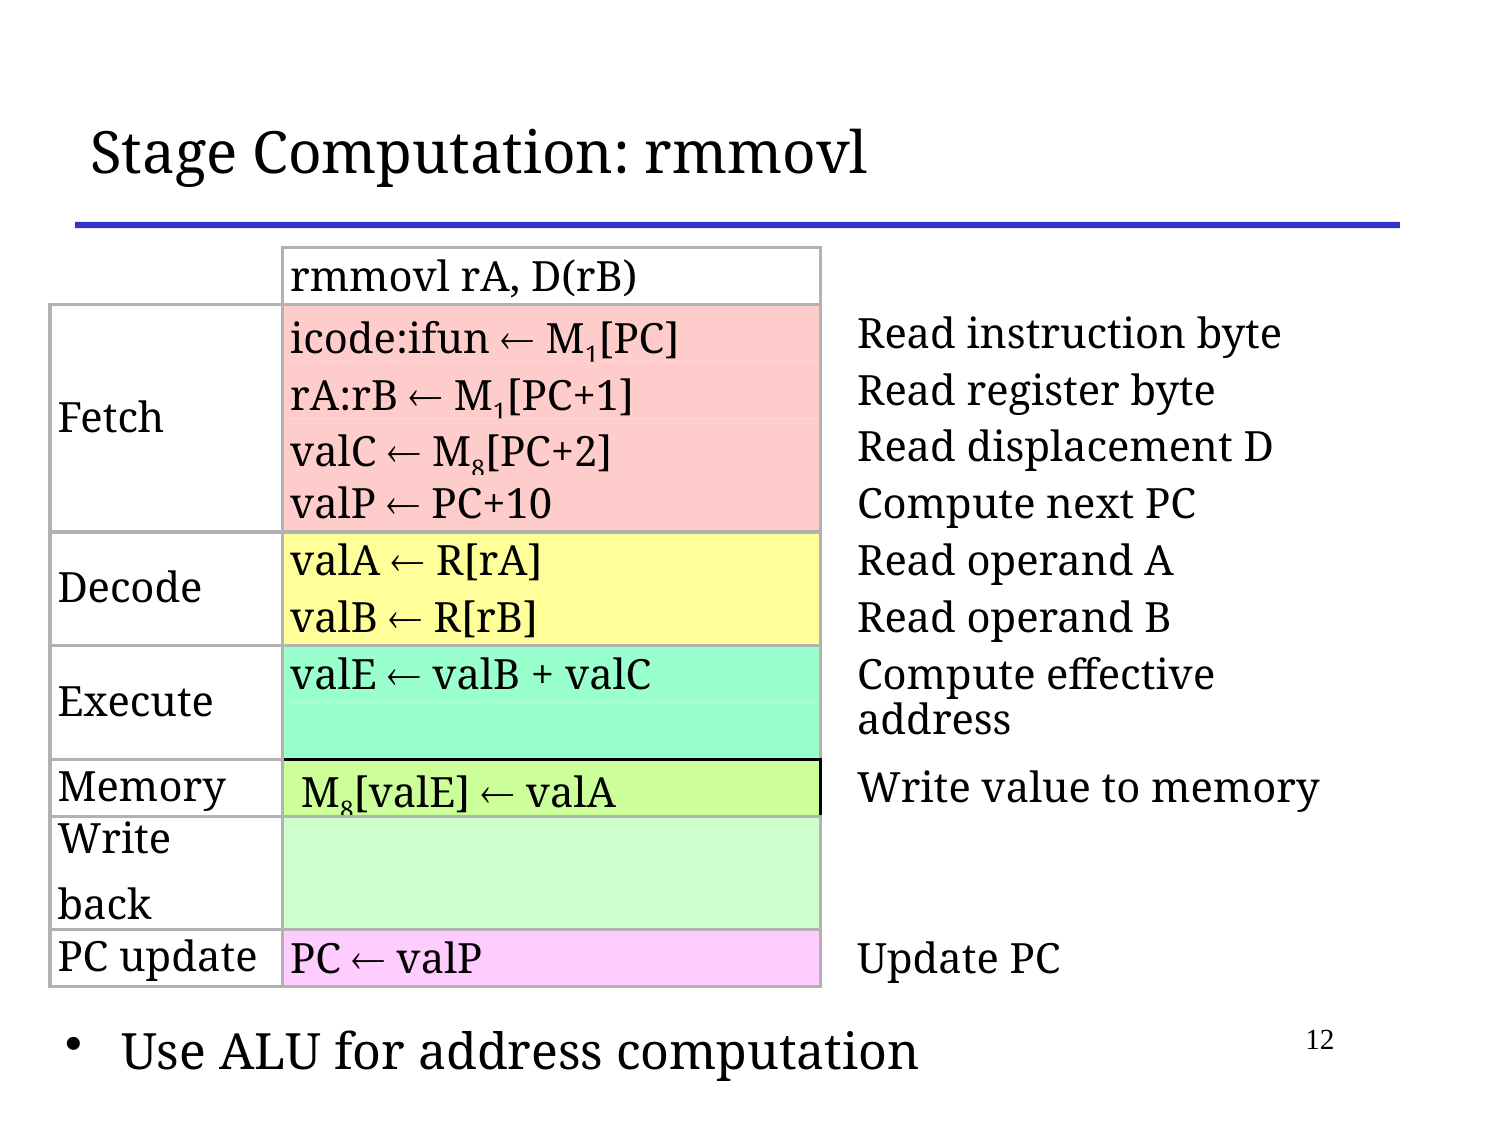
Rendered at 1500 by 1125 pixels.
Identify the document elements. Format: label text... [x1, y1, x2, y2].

title Stage Computation: rmmovl [75, 75, 1400, 225]
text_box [49, 247, 1388, 987]
list Use ALU for address computation [50, 1011, 1413, 1100]
